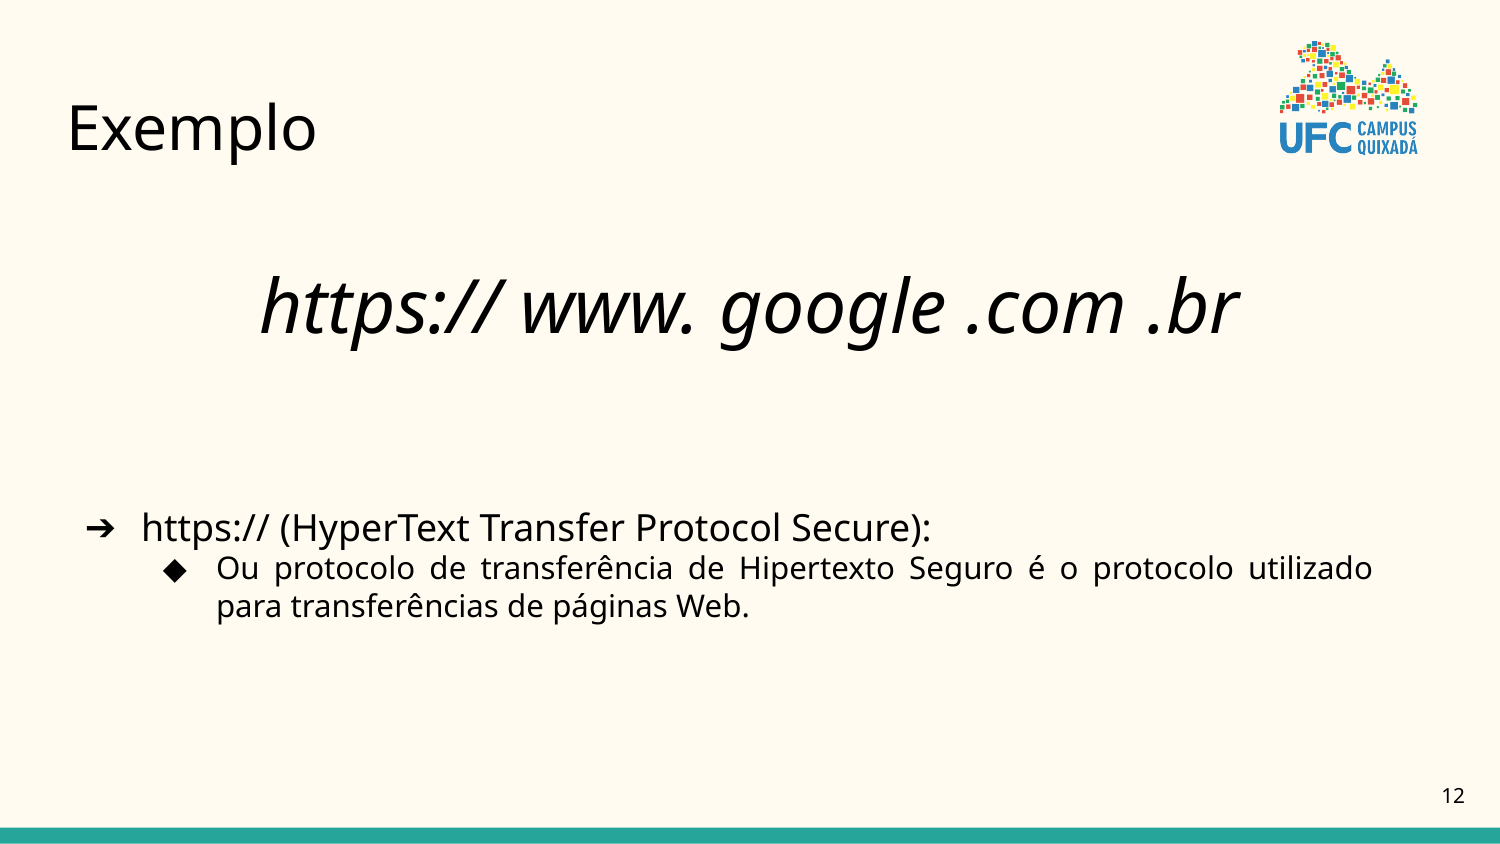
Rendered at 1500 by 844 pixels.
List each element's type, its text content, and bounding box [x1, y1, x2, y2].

list https:// www. google .com .br [152, 230, 1348, 344]
picture [1236, 19, 1456, 175]
text_box https:// (HyperText Transfer Protocol Secure): Ou protocolo de transferência de Hipertexto Seguro é o protocolo utilizado para transferências de páginas Web. [51, 488, 1390, 654]
slide_number ‹#› [1389, 764, 1480, 830]
title Exemplo [51, 72, 1449, 174]
